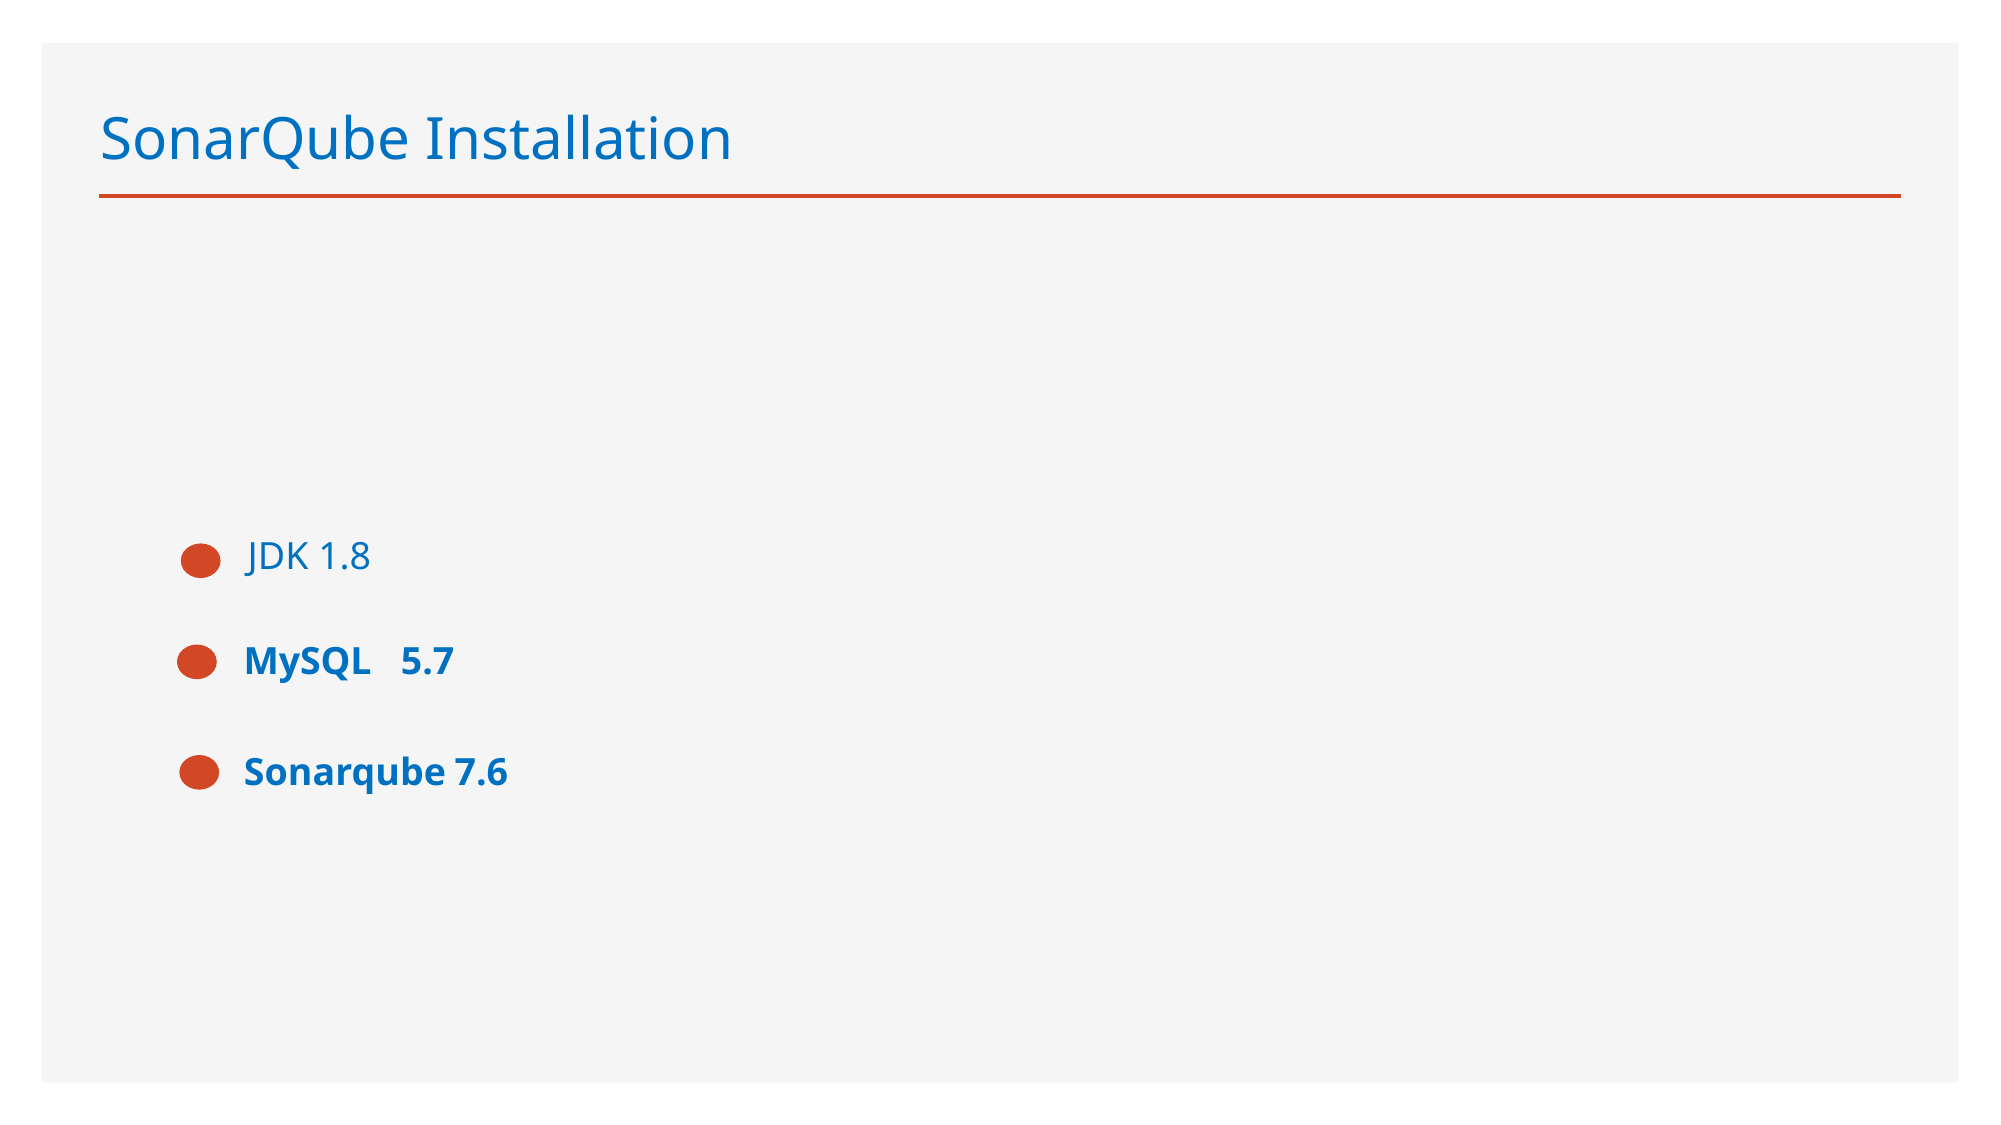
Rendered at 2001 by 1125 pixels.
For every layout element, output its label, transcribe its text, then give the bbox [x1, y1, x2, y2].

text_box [169, 644, 225, 686]
text_box JDK 1.8 [215, 524, 1058, 675]
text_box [172, 754, 227, 796]
text_box Sonarqube 7.6 [228, 740, 1054, 891]
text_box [173, 543, 228, 585]
title SonarQube Installation [85, 73, 1214, 179]
text_box MySQL 5.7 [228, 629, 1054, 740]
